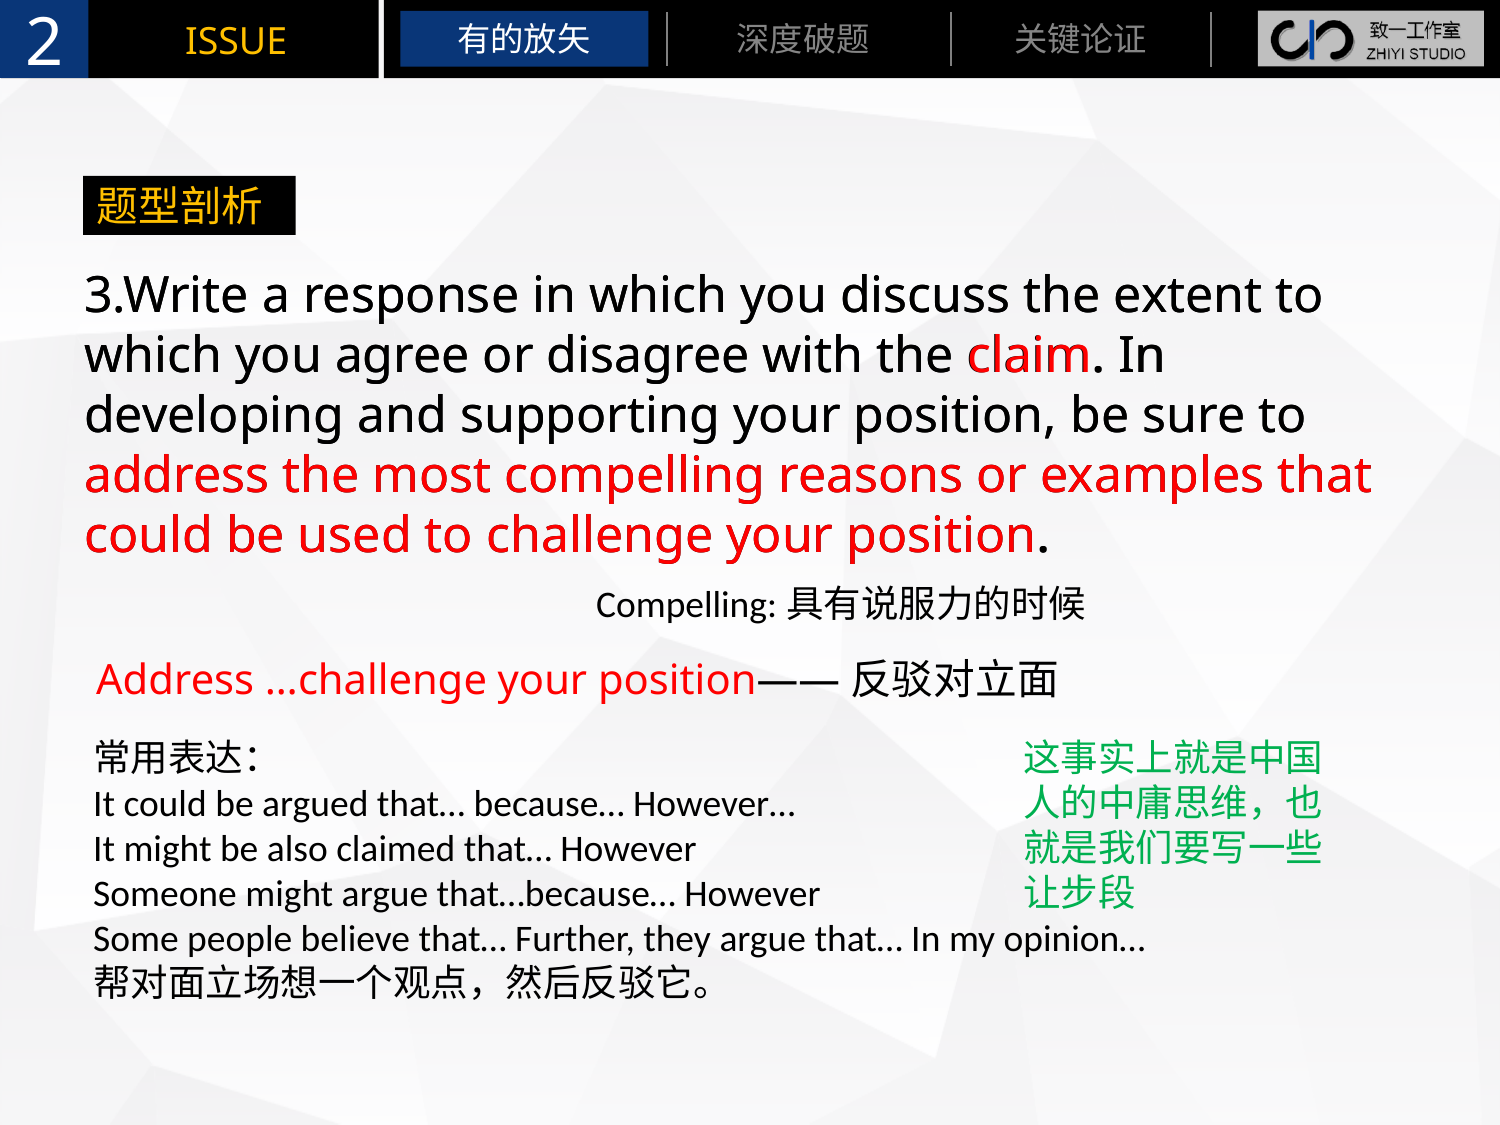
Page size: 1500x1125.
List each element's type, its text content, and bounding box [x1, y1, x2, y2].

text_box 常用表达： It could be argued that… because… However… It might be also claimed that… However Someone might argue that…because… However Some people believe that… Further, they argue that… In my opinion… 帮对面立场想一个观点，然后反驳它。 [85, 726, 1155, 1012]
text_box [1472, 10, 1484, 67]
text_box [0, 0, 89, 87]
picture [0, 0, 1500, 1125]
text_box [94, 0, 379, 79]
text_box [679, 7, 928, 64]
text_box [957, 7, 1206, 64]
text_box [1257, 10, 1262, 67]
text_box Address …challenge your position——反驳对立面 [88, 645, 1329, 710]
text_box 有的放矢 [411, 10, 637, 66]
picture [1266, 7, 1469, 69]
text_box [400, 10, 649, 67]
text_box 这事实上就是中国人的中庸思维，也就是我们要写一些让步段 [1015, 726, 1360, 922]
text_box [383, 0, 1500, 79]
text_box Compelling:具有说服力的时候 [588, 572, 1211, 633]
text_box 3.Write a response in which you discuss the extent to which you agree or disagree with the claim. In developing and supporting your position, be sure to address the most compelling reasons or examples that could be used to challenge your position. [76, 255, 1412, 571]
text_box ISSUE [123, 9, 349, 70]
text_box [82, 172, 296, 247]
